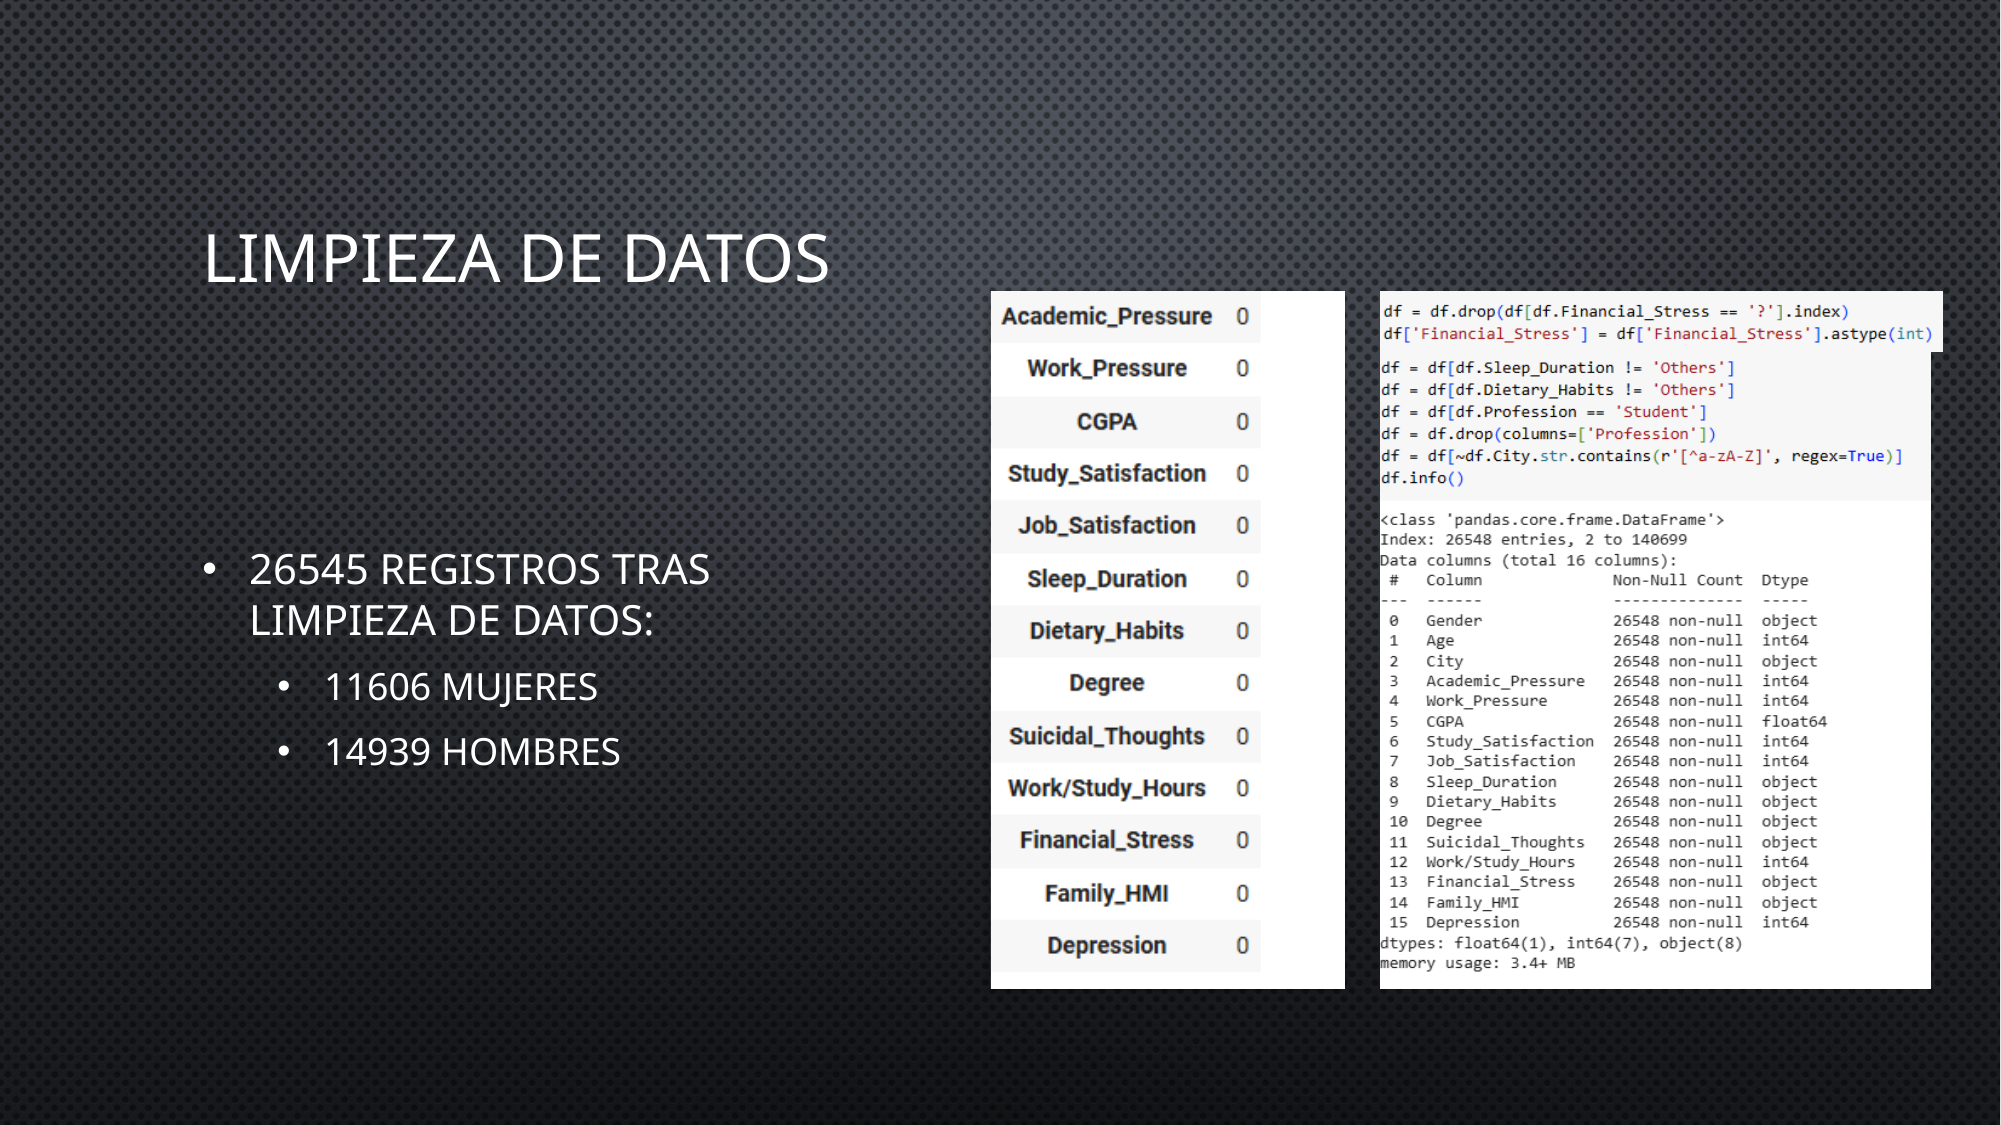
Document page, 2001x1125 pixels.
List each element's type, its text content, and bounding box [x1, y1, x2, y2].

title Limpieza de datos [187, 99, 1310, 413]
picture [990, 290, 1346, 990]
list 26545 registros tras limpieza de datos: 11606 Mujeres 14939 Hombres [187, 437, 812, 950]
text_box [1379, 290, 1943, 990]
